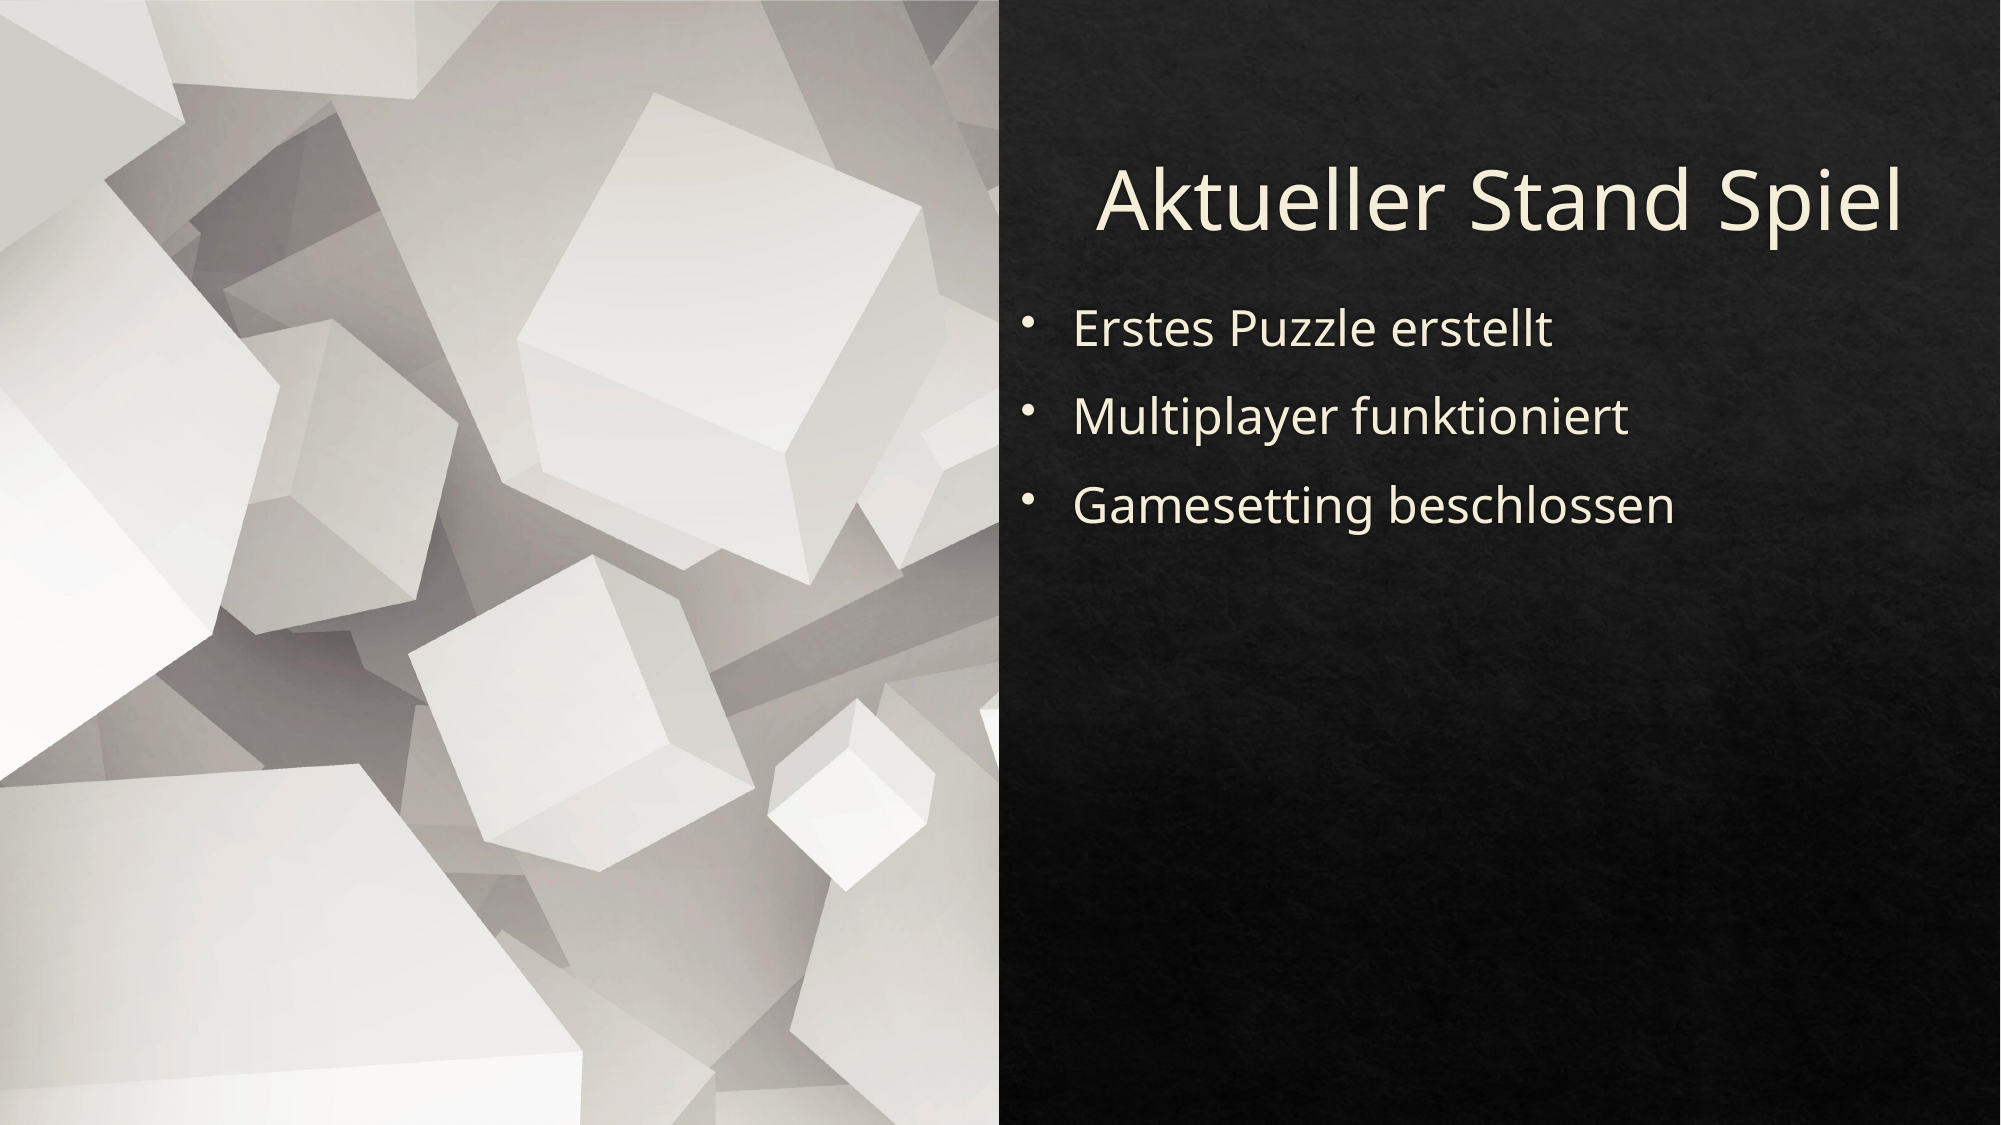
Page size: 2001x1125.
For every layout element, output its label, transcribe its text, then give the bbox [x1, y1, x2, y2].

list Erstes Puzzle erstellt Multiplayer funktioniert Gamesetting beschlossen [1007, 282, 1995, 949]
title Aktueller Stand Spiel [1007, 96, 2000, 257]
picture [0, 0, 999, 1125]
